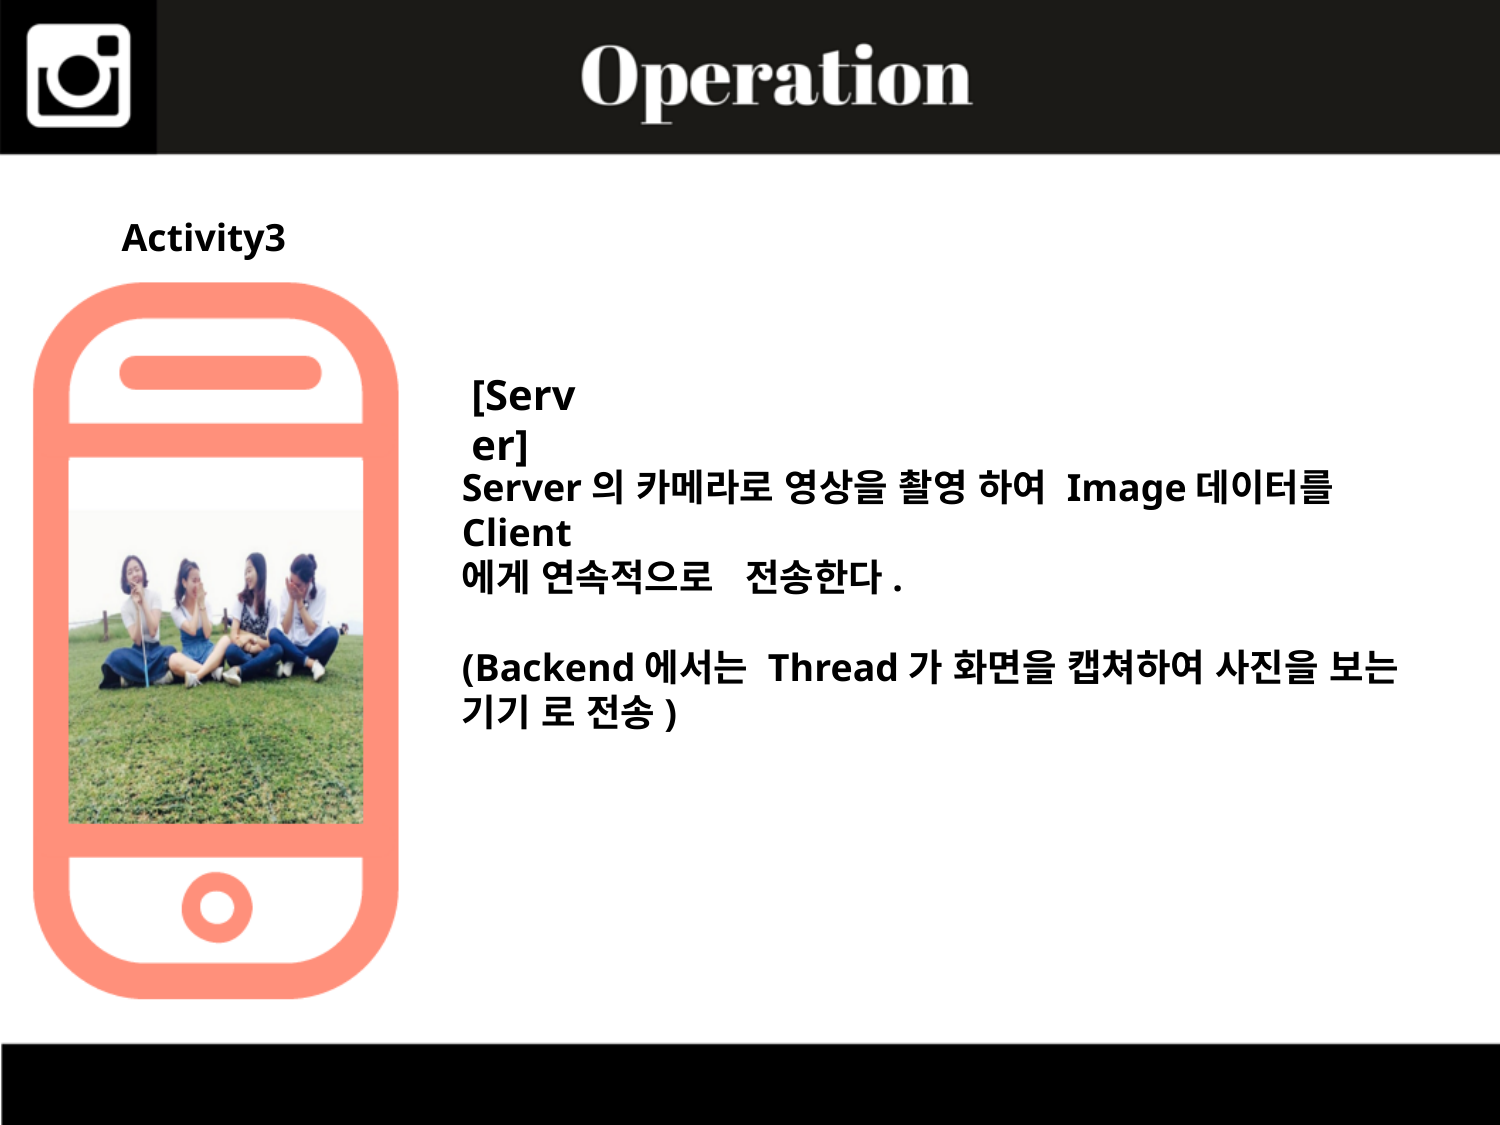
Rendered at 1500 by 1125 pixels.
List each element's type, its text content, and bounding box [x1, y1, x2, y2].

text_box [Server] [456, 361, 610, 477]
text_box Server의 카메라로 영상을 촬영 하여 Image데이터를 Client 에게 연속적으로 전송한다. (Backend에서는 Thread가 화면을 캡쳐하여 사진을 보는 기기 로 전송) [447, 456, 1475, 741]
picture [0, 0, 1500, 1125]
text_box Activity3 [106, 206, 302, 265]
